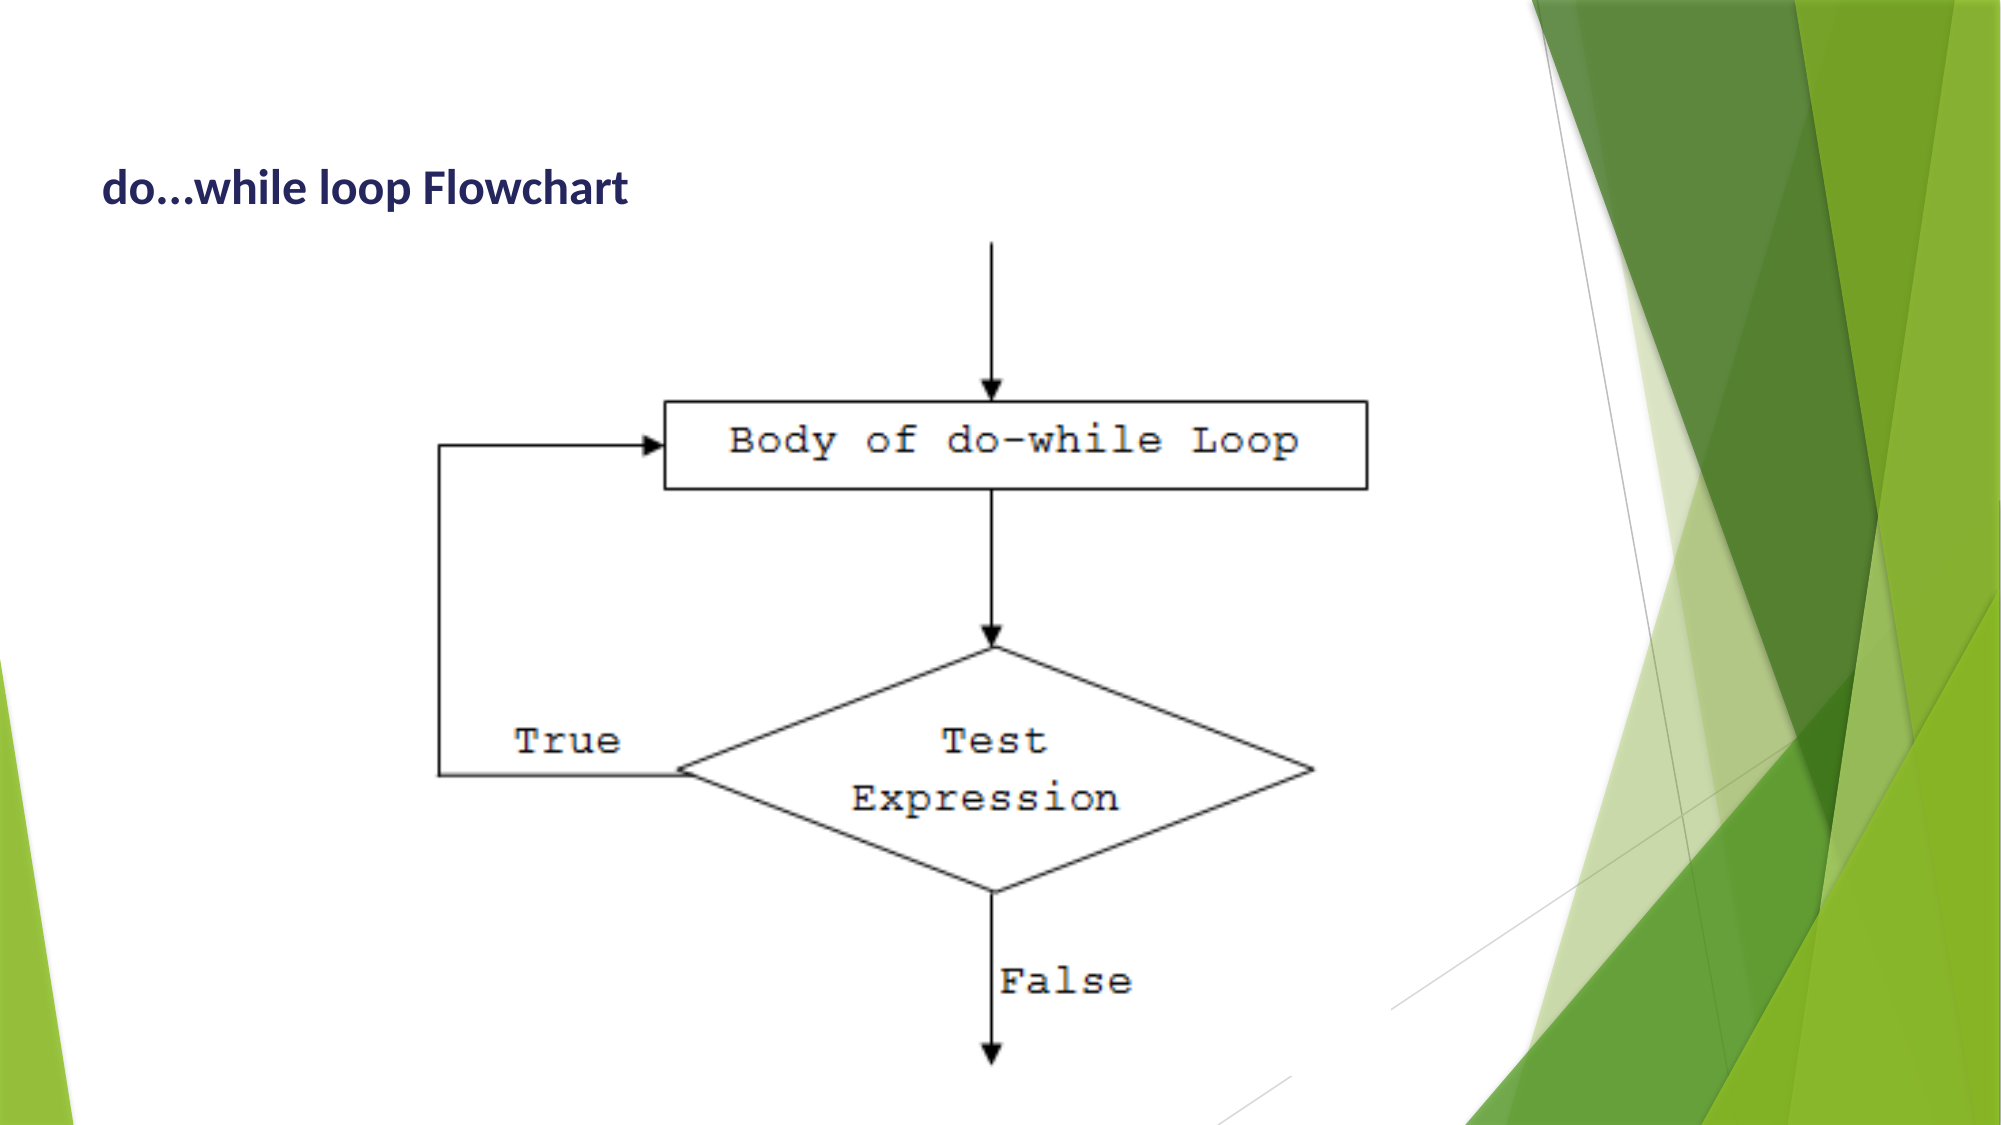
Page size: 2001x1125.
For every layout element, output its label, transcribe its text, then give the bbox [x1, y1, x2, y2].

picture [425, 228, 1392, 1077]
text_box do...while loop Flowchart [86, 57, 707, 335]
